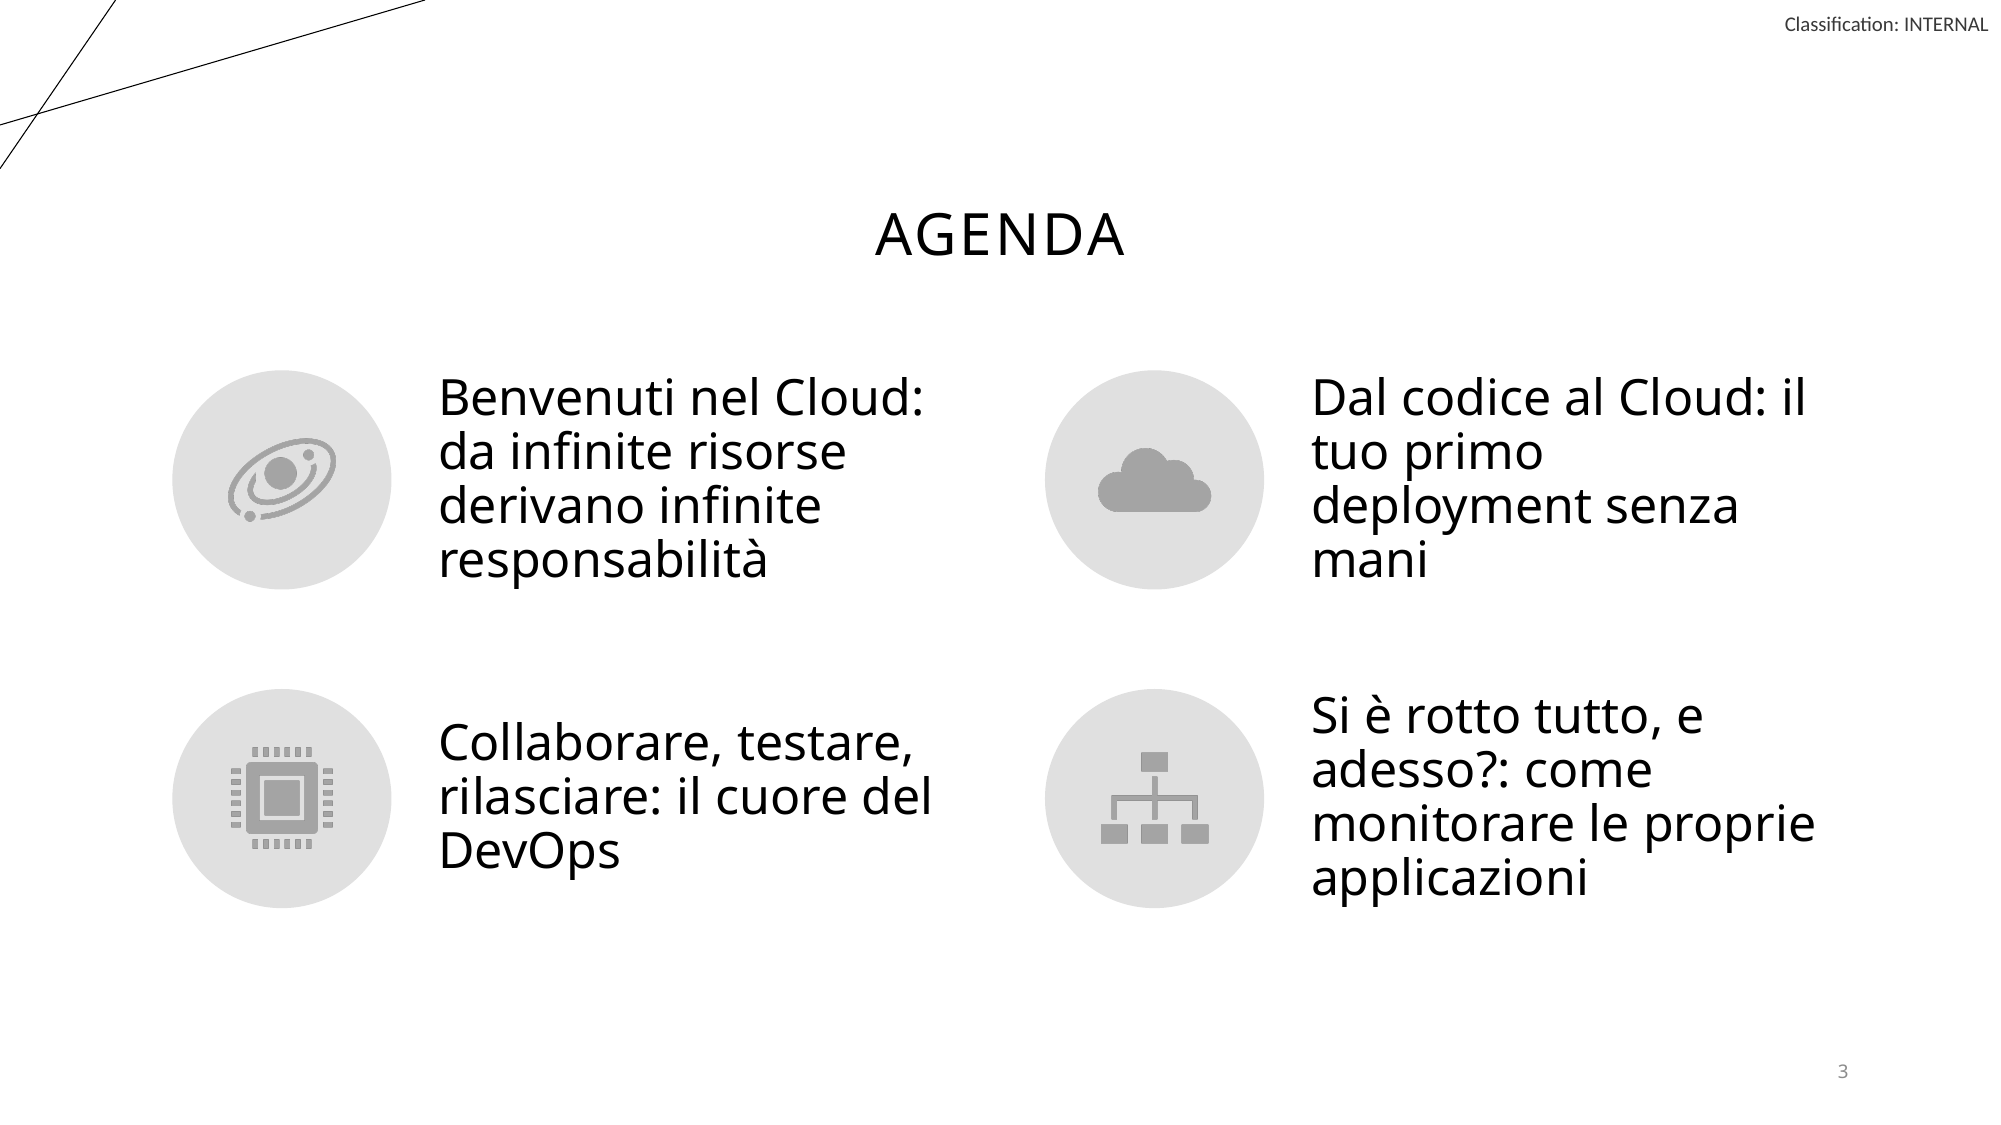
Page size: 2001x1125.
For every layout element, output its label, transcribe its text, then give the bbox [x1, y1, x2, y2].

title AGENDA [137, 57, 1863, 276]
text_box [137, 346, 1863, 933]
slide_number 3 [1701, 1042, 1864, 1103]
